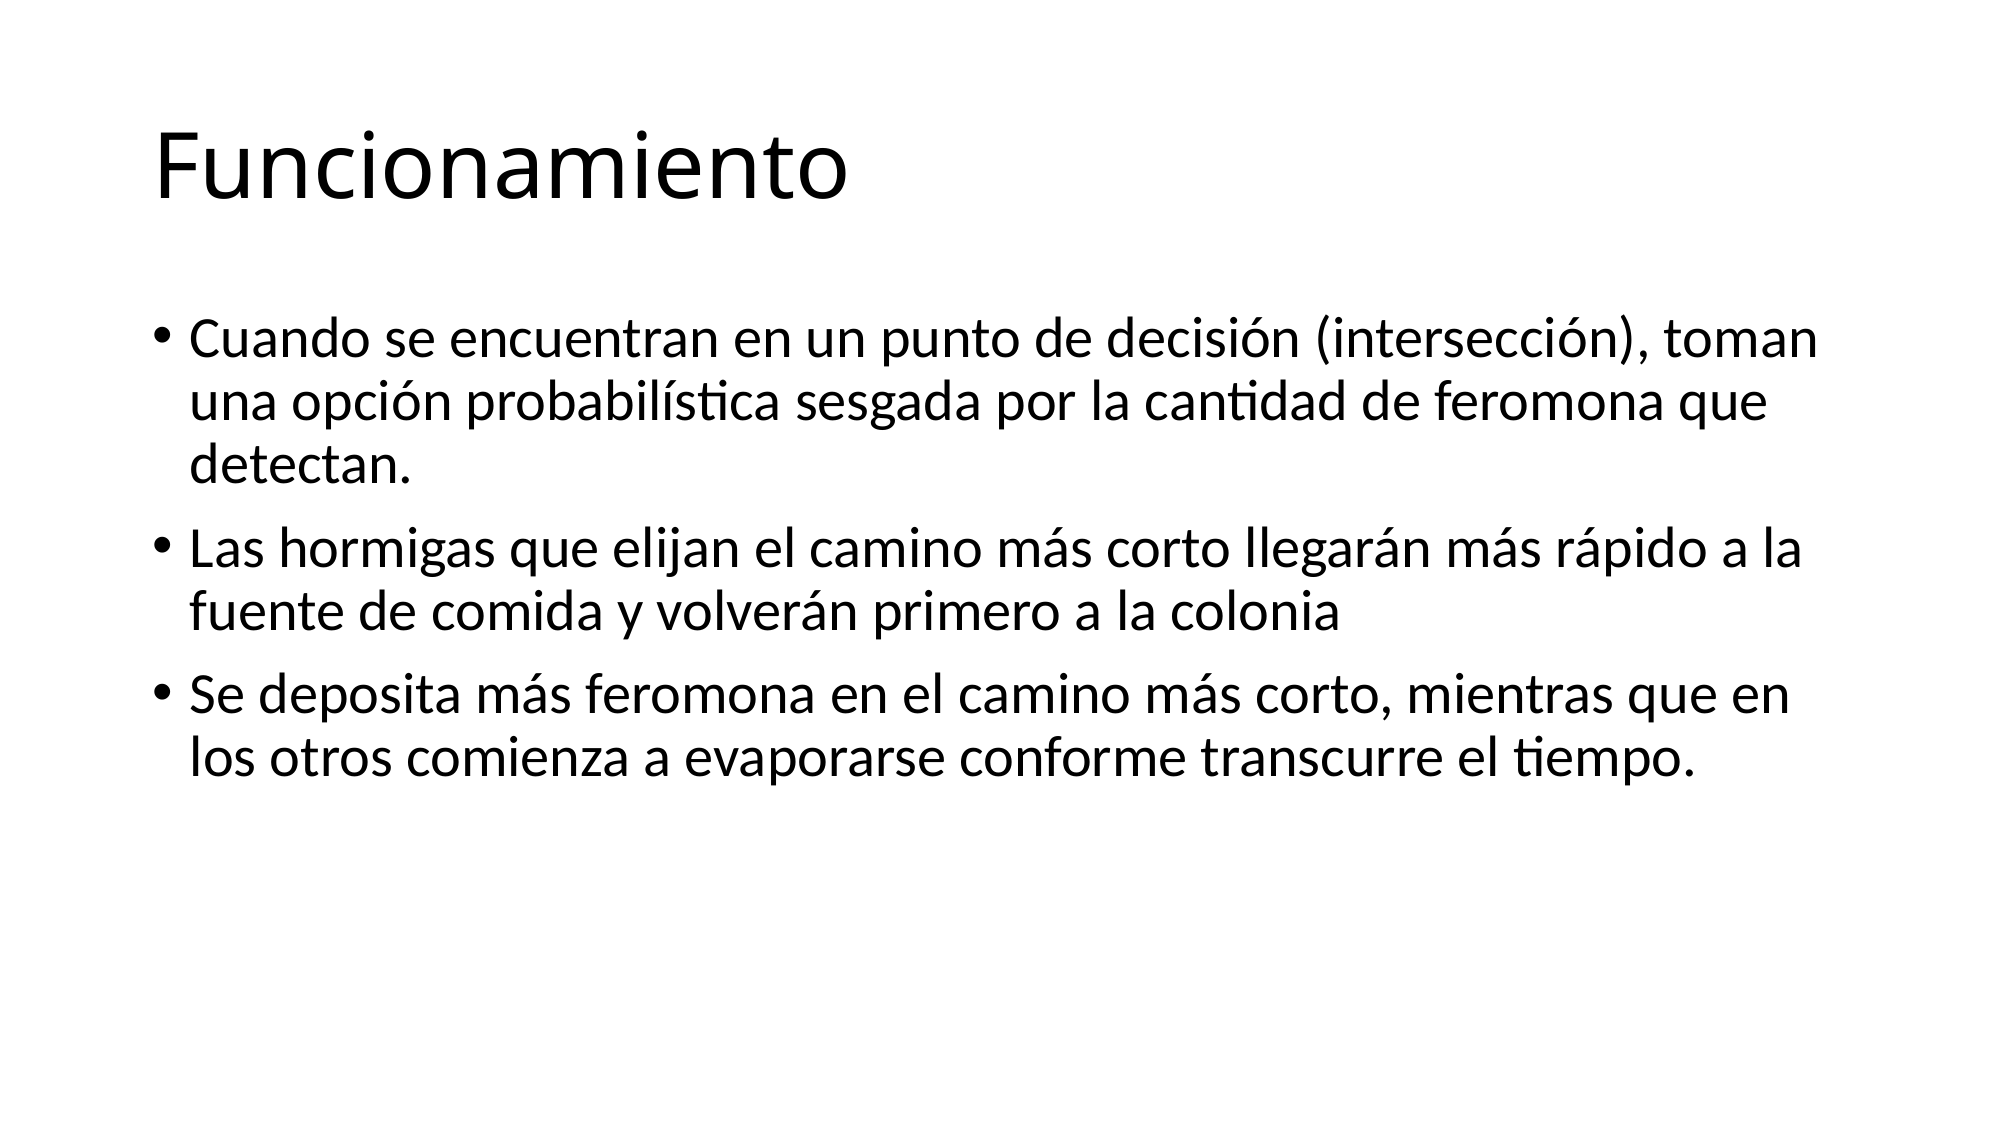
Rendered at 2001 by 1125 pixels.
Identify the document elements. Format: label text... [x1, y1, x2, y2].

list Cuando se encuentran en un punto de decisión (intersección), toman una opción probabilística sesgada por la cantidad de feromona que detectan. Las hormigas que elijan el camino más corto llegarán más rápido a la fuente de comida y volverán primero a la colonia Se deposita más feromona en el camino más corto, mientras que en los otros comienza a evaporarse conforme transcurre el tiempo. [137, 299, 1863, 1014]
title Funcionamiento [137, 59, 1863, 278]
